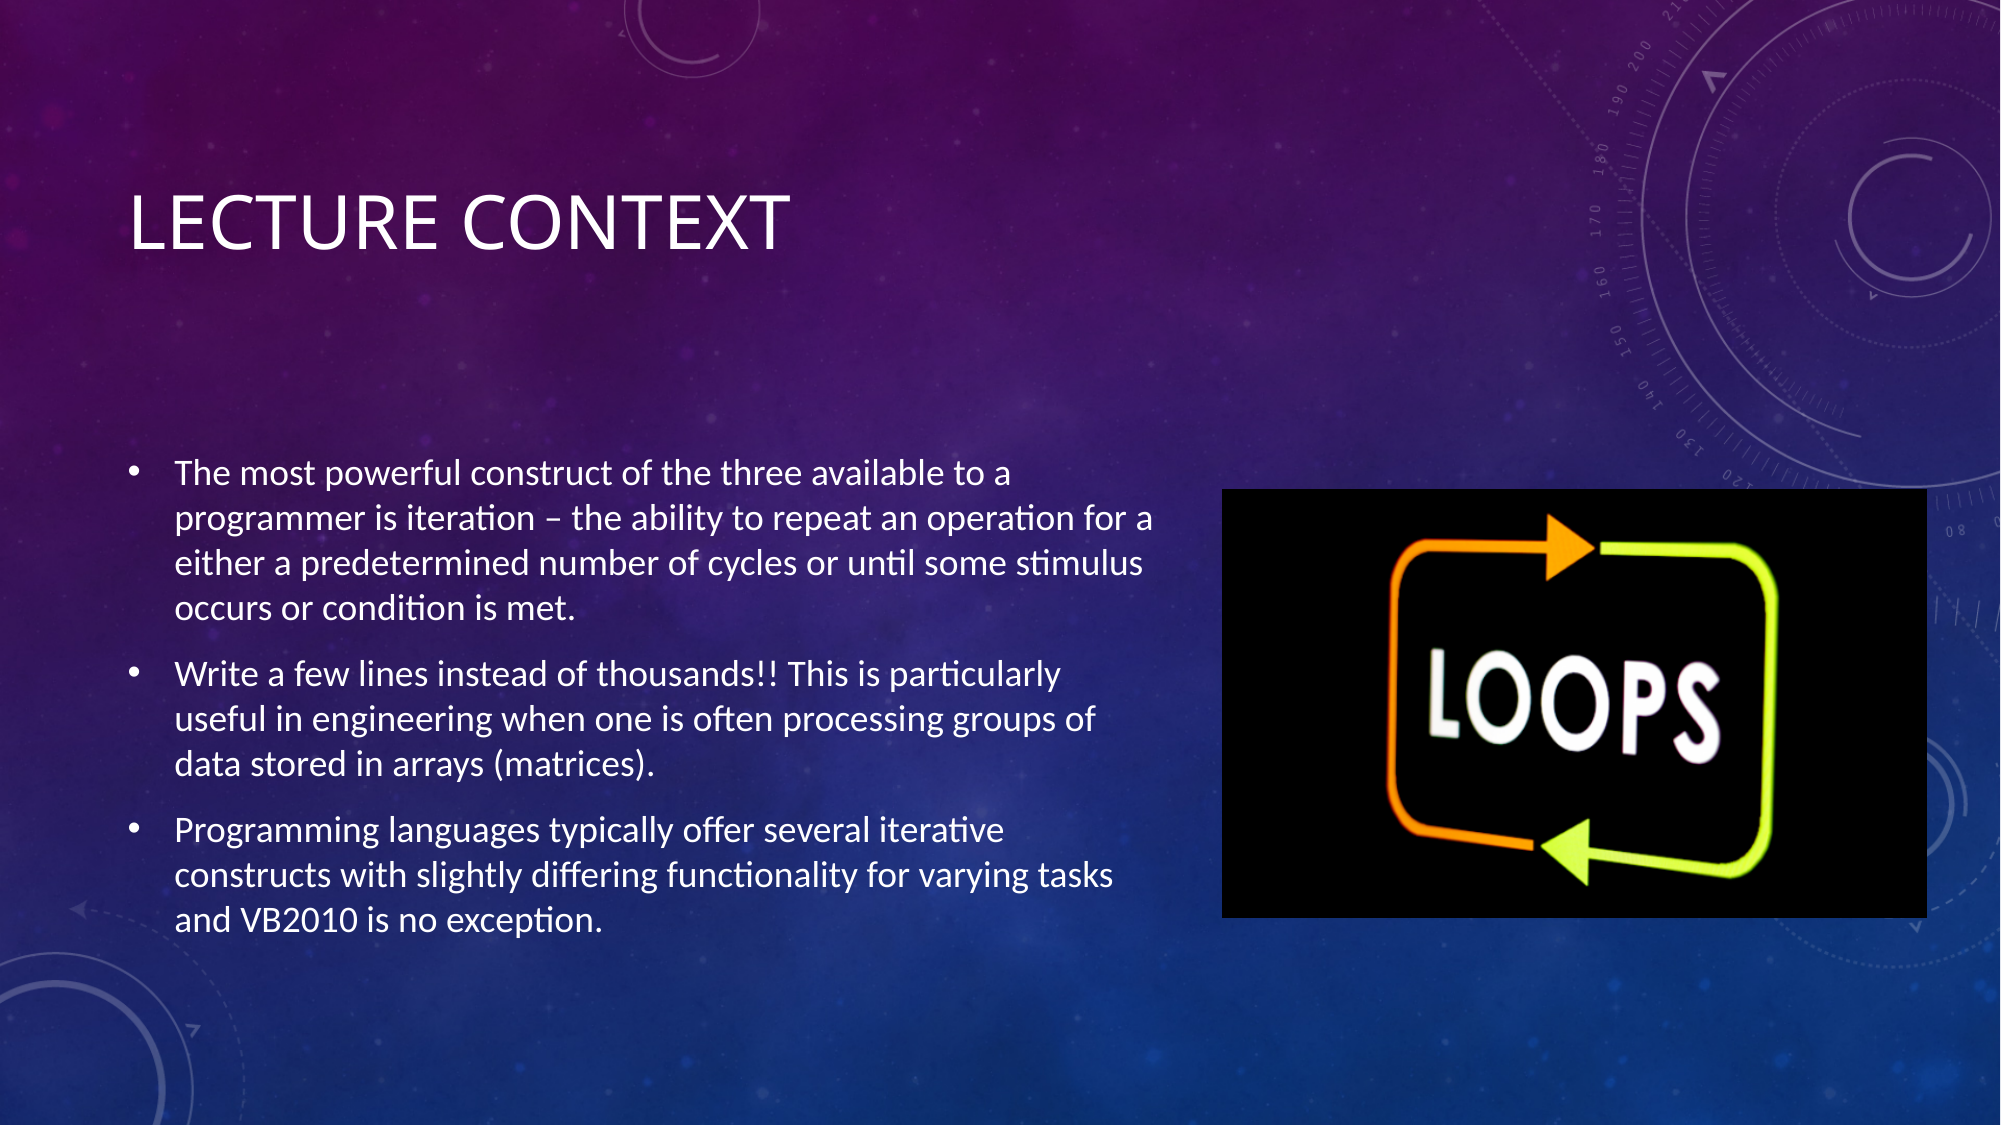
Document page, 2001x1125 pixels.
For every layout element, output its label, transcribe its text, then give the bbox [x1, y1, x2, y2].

list The most powerful construct of the three available to a programmer is iteration – the ability to repeat an operation for a either a predetermined number of cycles or until some stimulus occurs or condition is met. Write a few lines instead of thousands!! This is particularly useful in engineering when one is often processing groups of data stored in arrays (matrices). Programming languages typically offer several iterative constructs with slightly differing functionality for varying tasks and VB2010 is no exception. [112, 313, 1177, 1074]
picture [0, 0, 2001, 1125]
title Lecture context [112, 99, 1775, 339]
